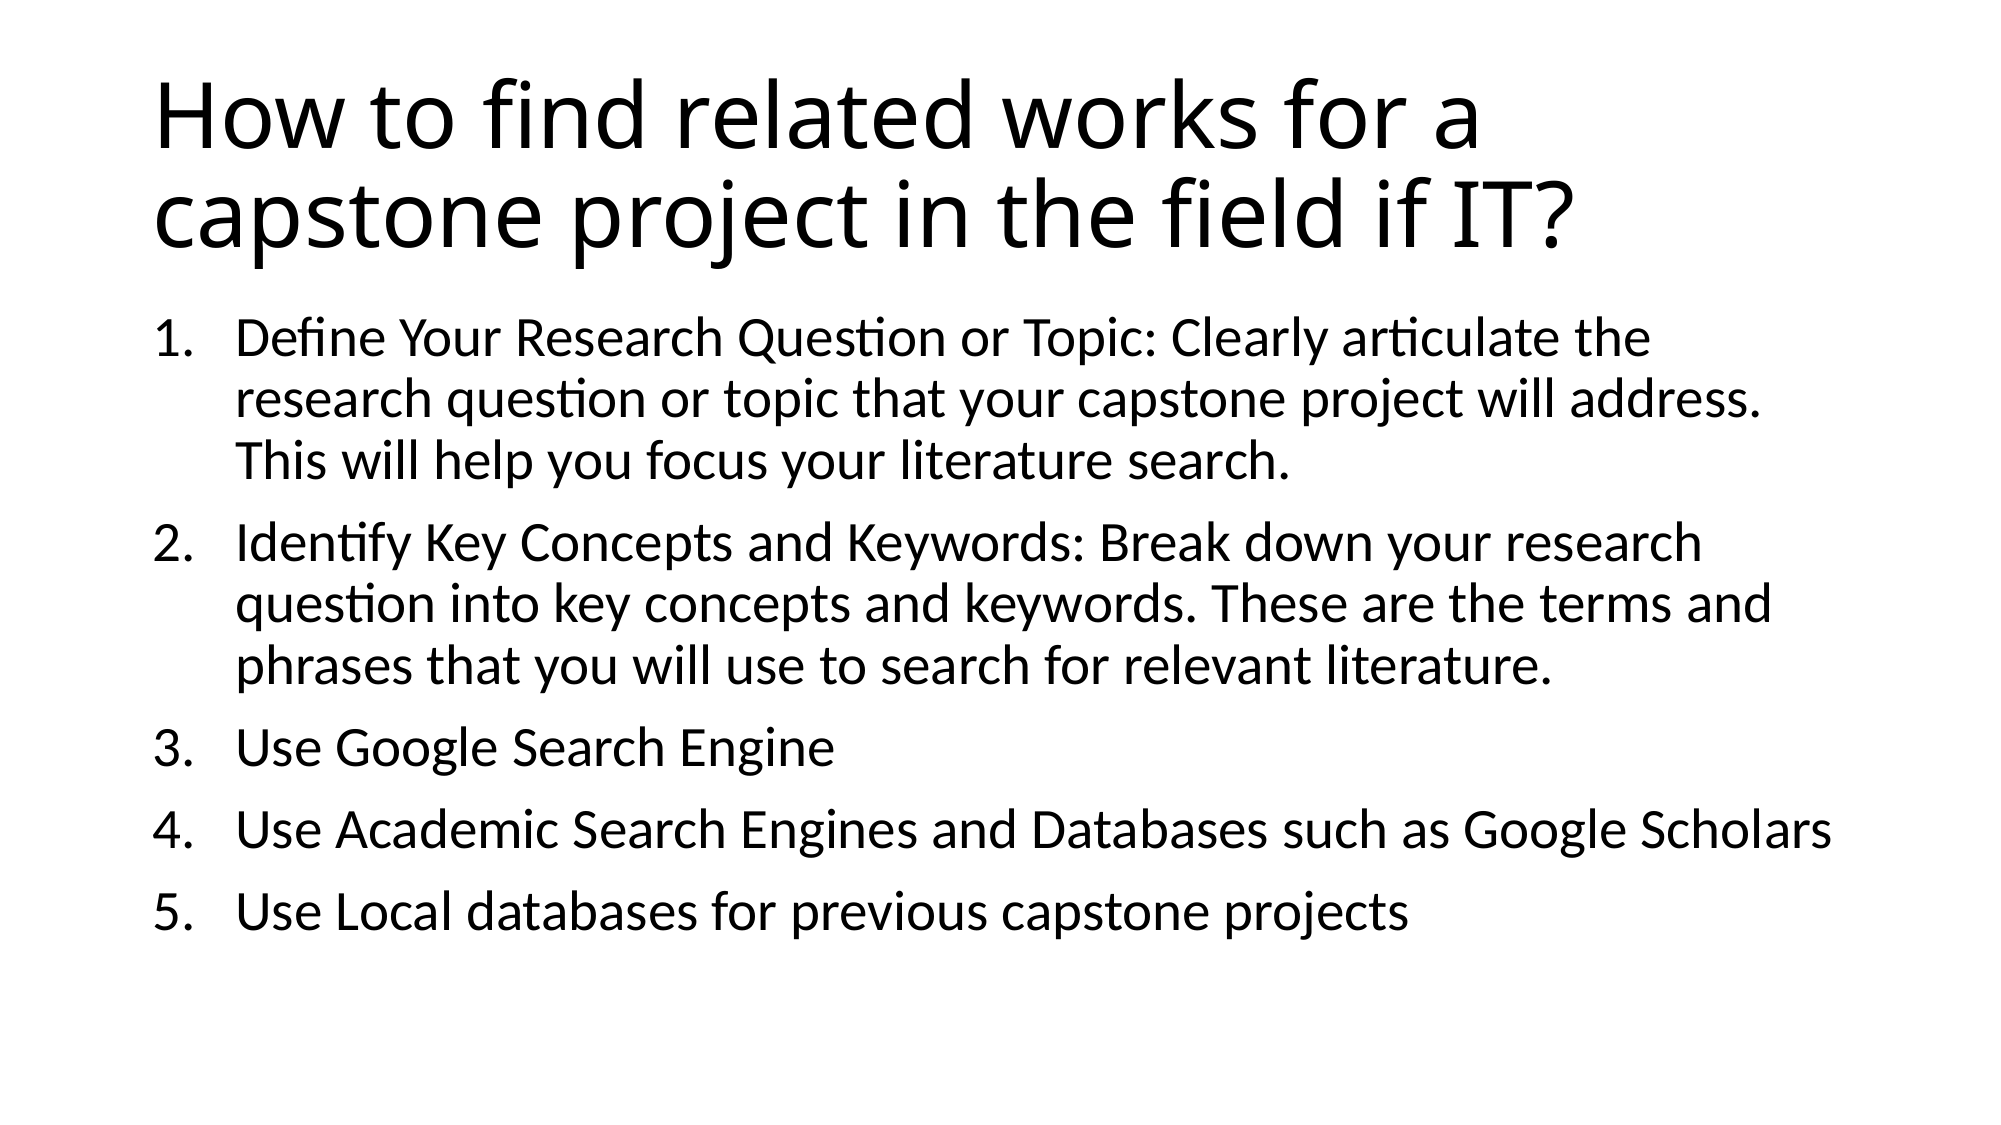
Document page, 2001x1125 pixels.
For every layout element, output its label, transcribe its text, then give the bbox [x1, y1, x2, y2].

list Define Your Research Question or Topic: Clearly articulate the research question or topic that your capstone project will address. This will help you focus your literature search. Identify Key Concepts and Keywords: Break down your research question into key concepts and keywords. These are the terms and phrases that you will use to search for relevant literature. Use Google Search Engine Use Academic Search Engines and Databases such as Google Scholars Use Local databases for previous capstone projects [137, 299, 1863, 1014]
title How to find related works for a capstone project in the field if IT? [137, 59, 1863, 278]
